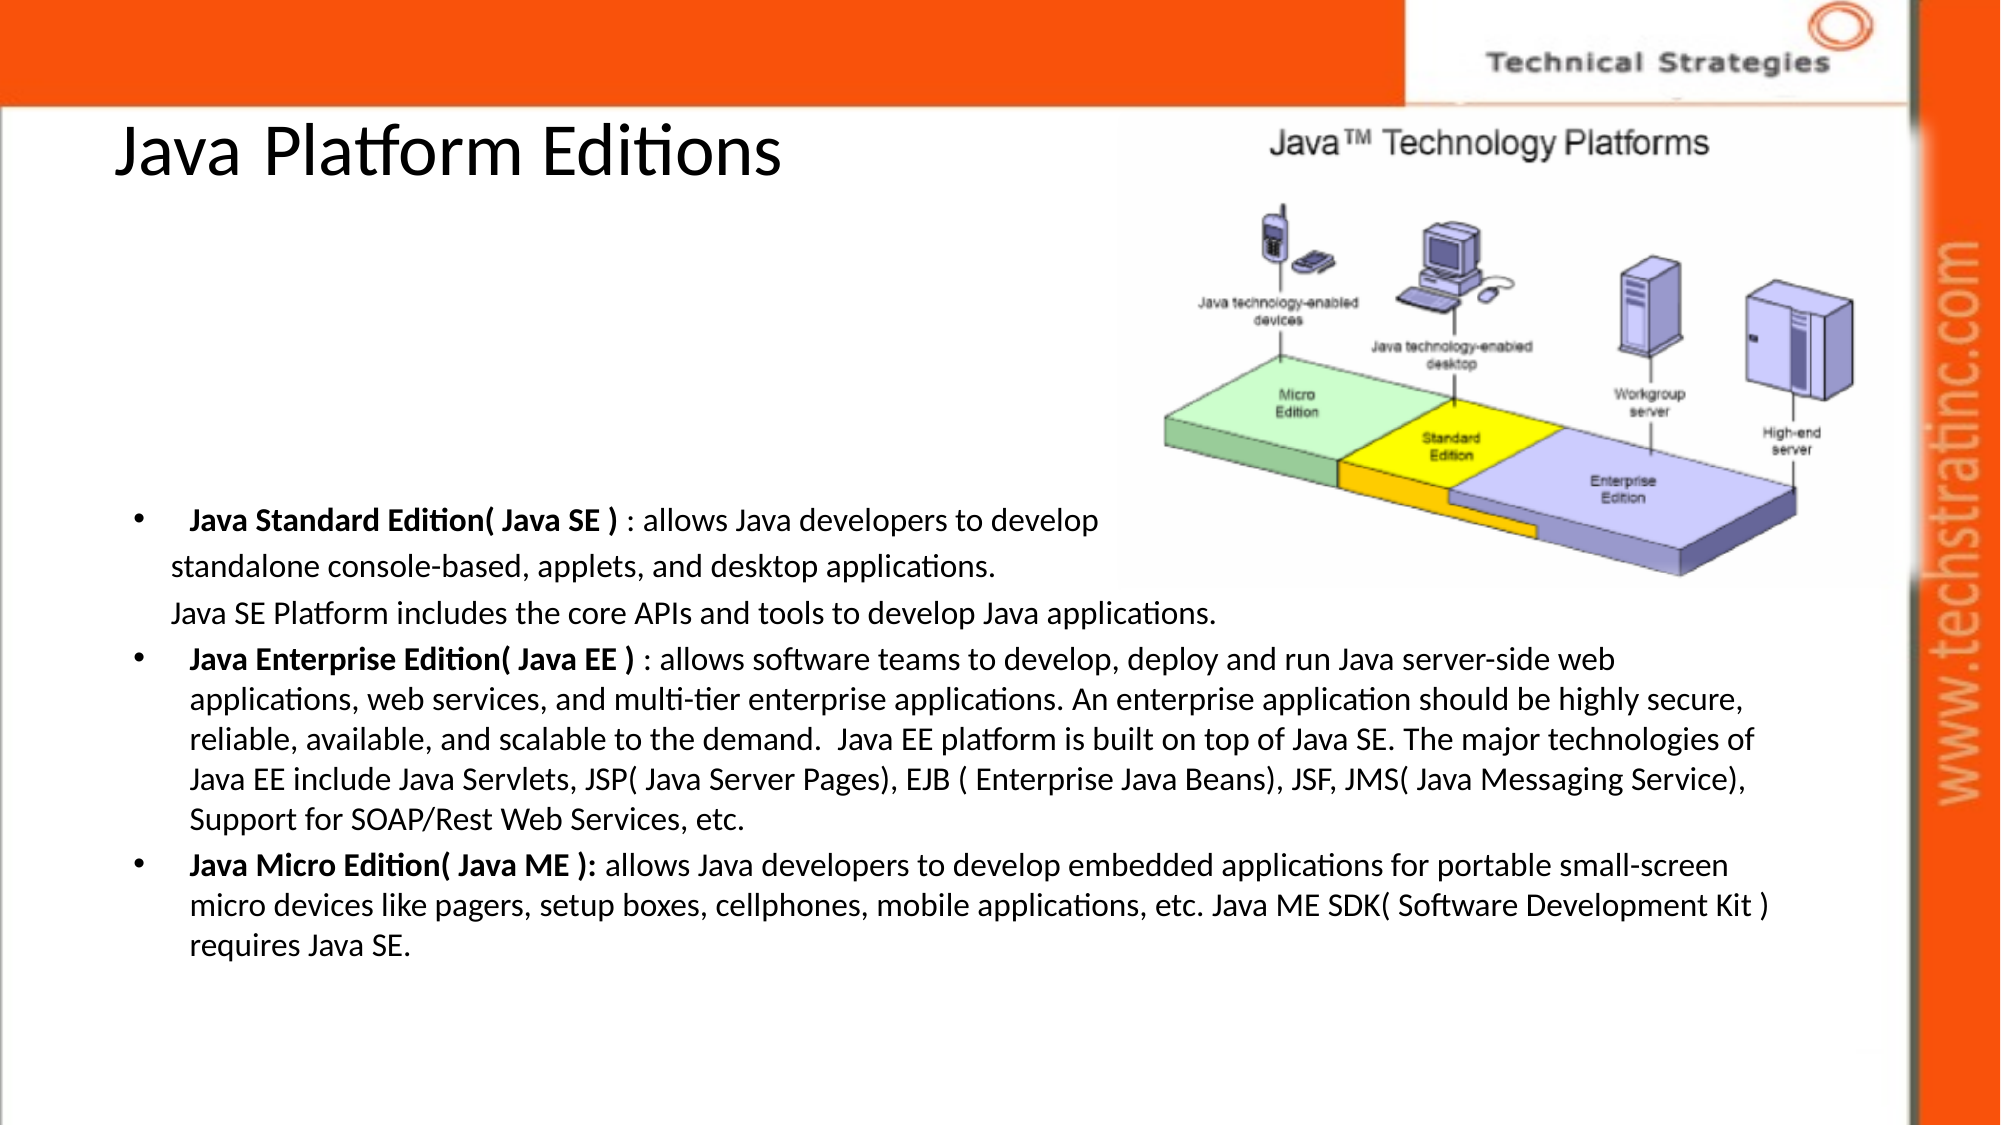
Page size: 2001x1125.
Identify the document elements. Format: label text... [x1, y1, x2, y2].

list Java Standard Edition( Java SE ) : allows Java developers to develop standalone console-based, applets, and desktop applications. Java SE Platform includes the core APIs and tools to develop Java applications. Java Enterprise Edition( Java EE ) : allows software teams to develop, deploy and run Java server-side web applications, web services, and multi-tier enterprise applications. An enterprise application should be highly secure, reliable, available, and scalable to the demand. Java EE platform is built on top of Java SE. The major technologies of Java EE include Java Servlets, JSP( Java Server Pages), EJB ( Enterprise Java Beans), JSF, JMS( Java Messaging Service), Support for SOAP/Rest Web Services, etc. Java Micro Edition( Java ME ): allows Java developers to develop embedded applications for portable small-screen micro devices like pagers, setup boxes, cellphones, mobile applications, etc. Java ME SDK( Software Development Kit ) requires Java SE. [118, 490, 1788, 1125]
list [1115, 106, 1944, 601]
picture [0, 0, 2001, 1125]
title Java Platform Editions [99, 45, 1900, 233]
